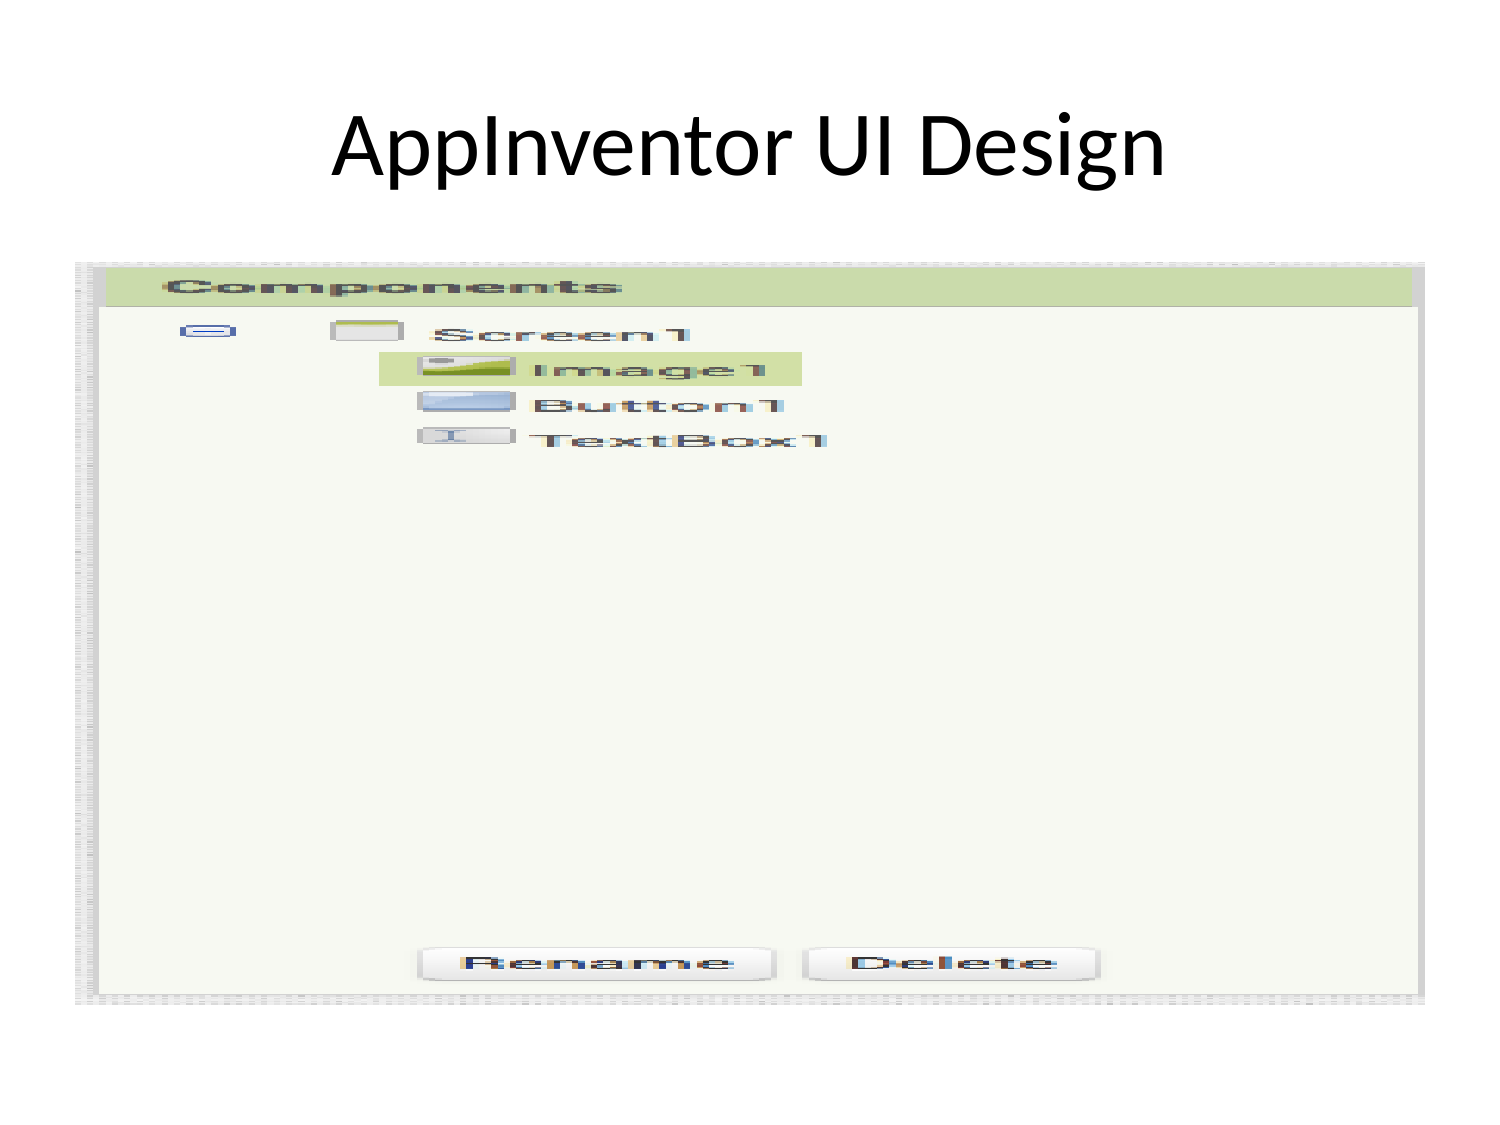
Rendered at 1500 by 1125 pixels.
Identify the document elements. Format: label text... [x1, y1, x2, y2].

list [74, 262, 1426, 1006]
title AppInventor UI Design [75, 45, 1425, 233]
